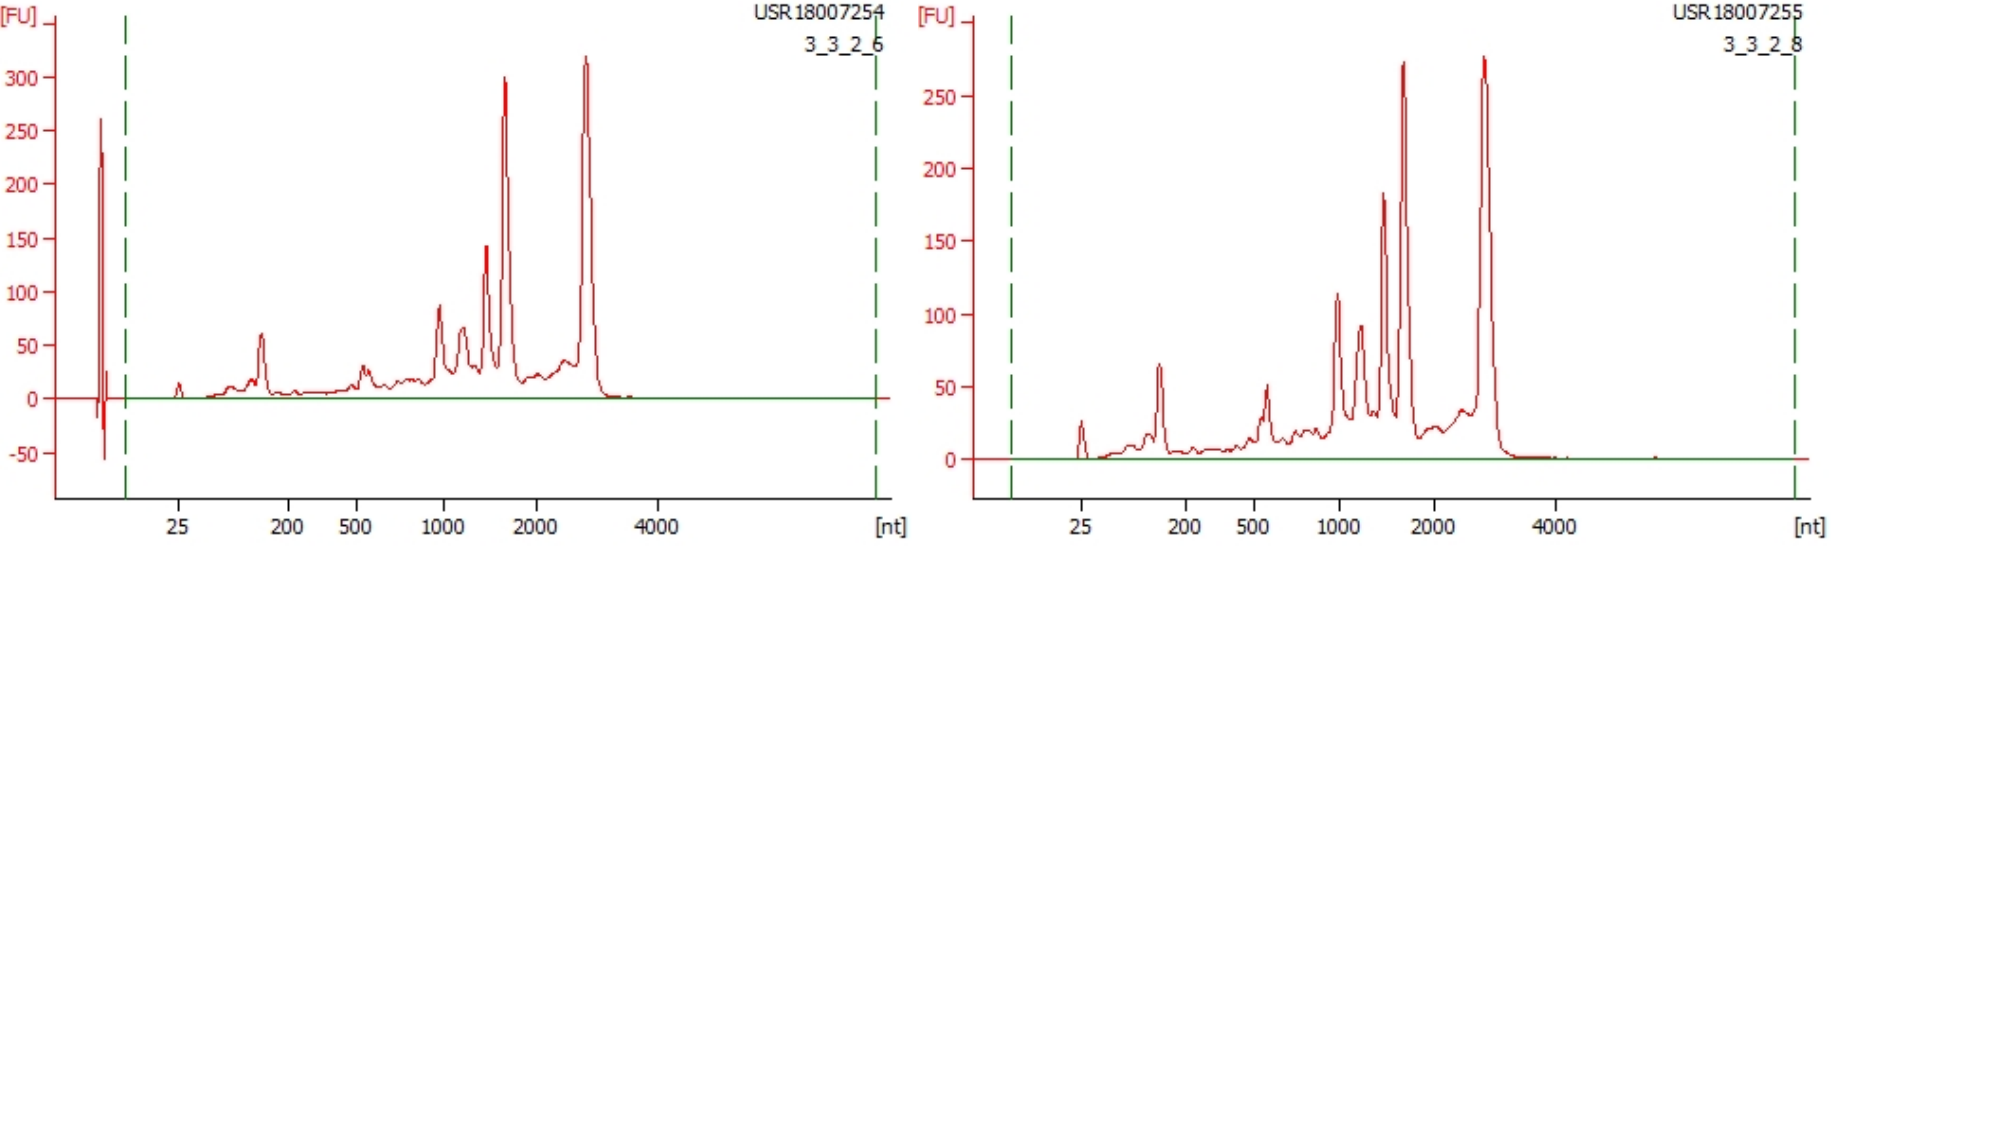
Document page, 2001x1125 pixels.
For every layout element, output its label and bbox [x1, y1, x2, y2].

picture [0, 0, 1838, 563]
